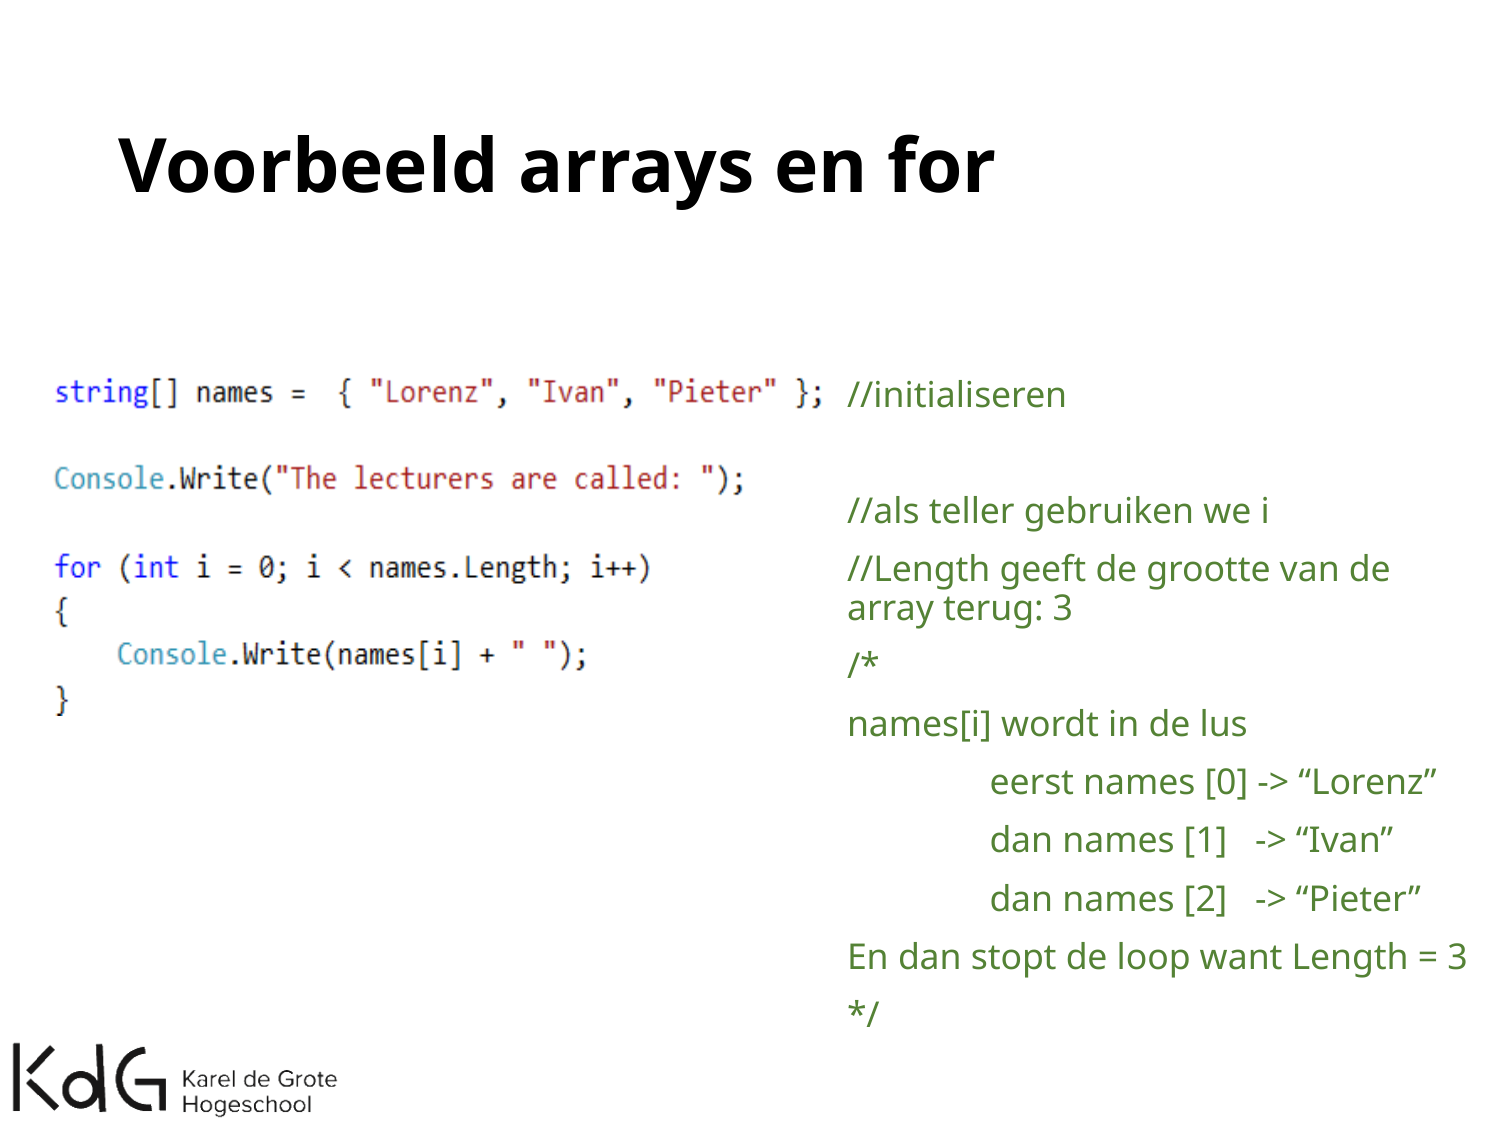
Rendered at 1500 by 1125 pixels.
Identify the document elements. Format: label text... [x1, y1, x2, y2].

title Voorbeeld arrays en for [103, 59, 1397, 278]
picture [0, 997, 383, 1125]
list //initialiseren //als teller gebruiken we i //Length geeft de grootte van de array terug: 3 /* names[i] wordt in de lus eerst names [0] -> “Lorenz” dan names [1] -> “Ivan” dan names [2] -> “Pieter” En dan stopt de loop want Length = 3 */ [832, 369, 1485, 1083]
picture [46, 369, 833, 716]
